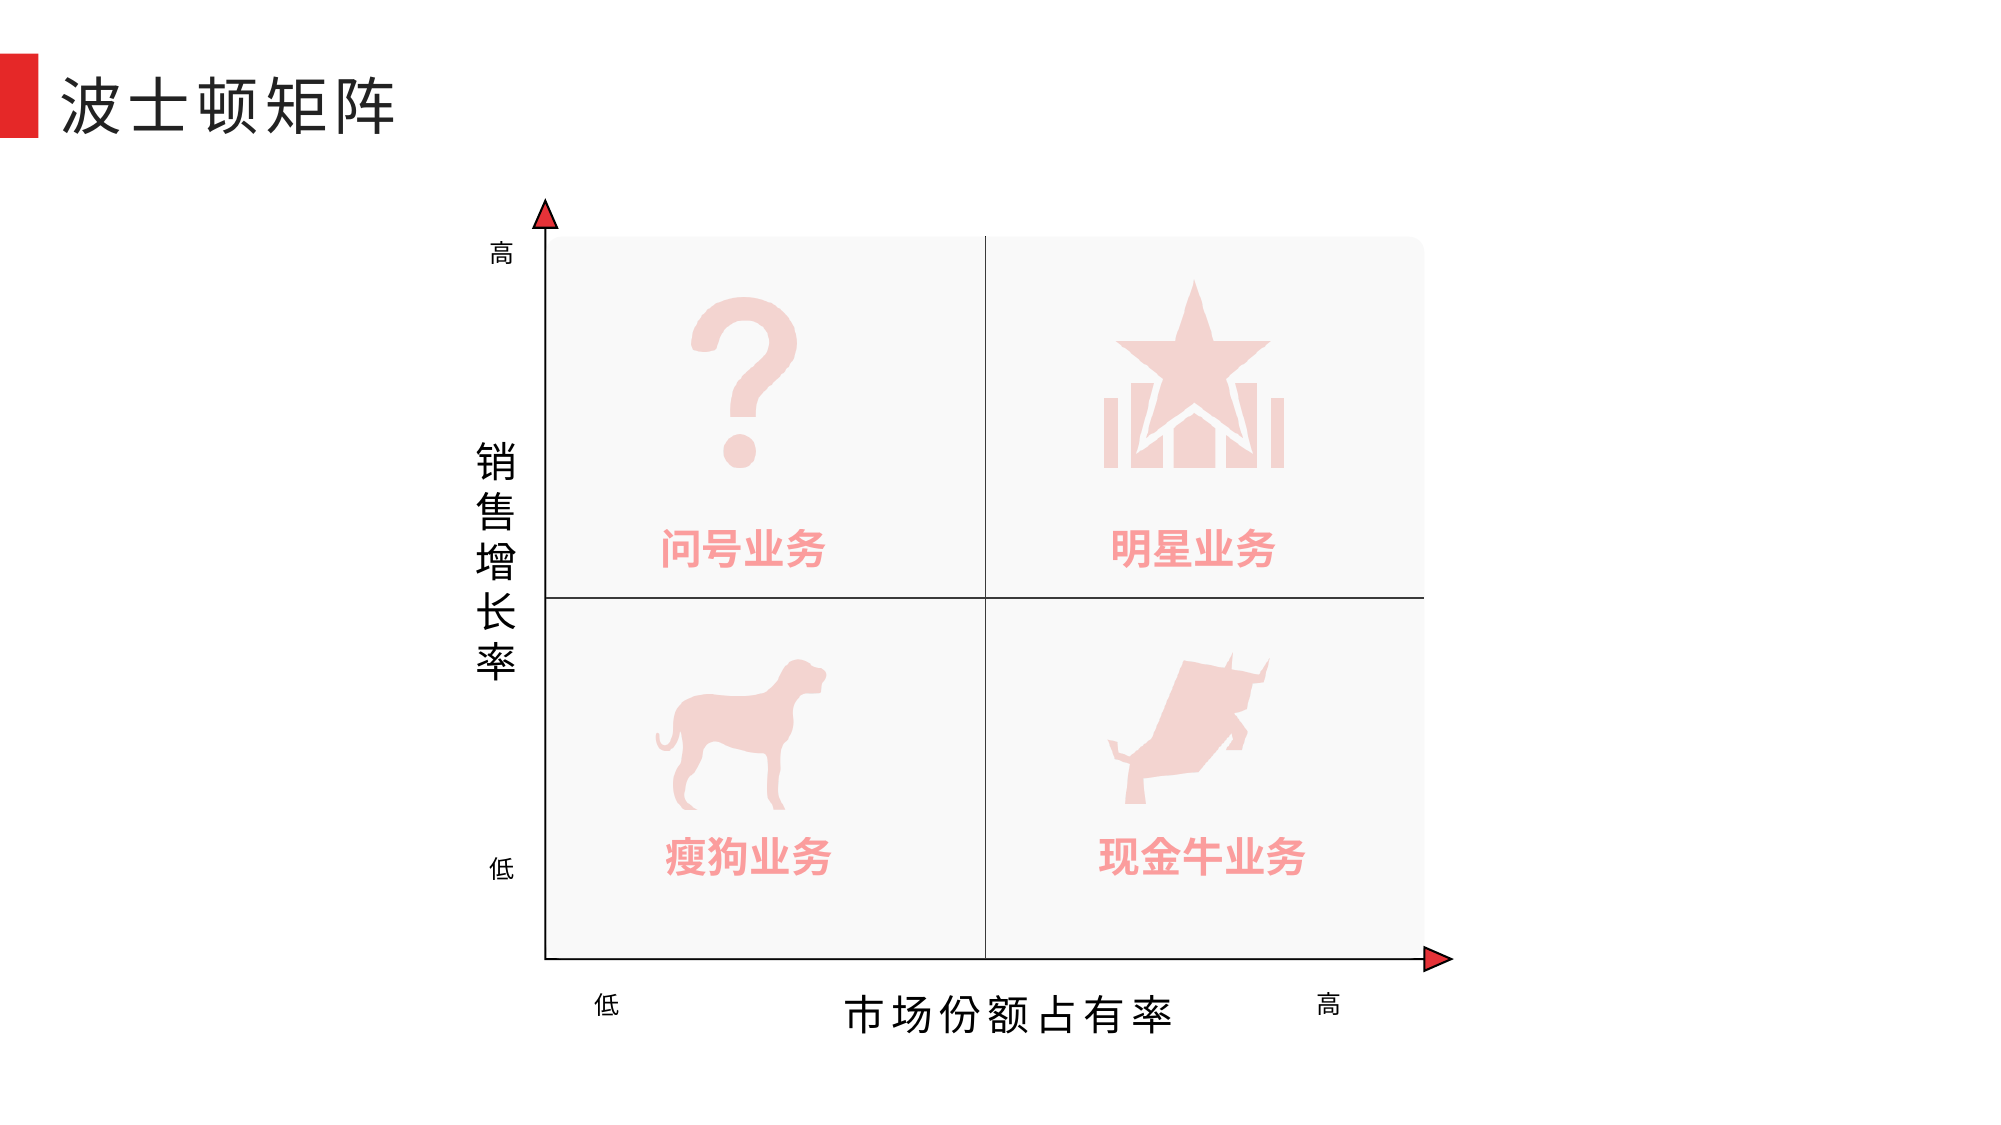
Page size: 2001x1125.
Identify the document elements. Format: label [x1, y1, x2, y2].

text_box [0, 44, 998, 145]
text_box [467, 169, 1452, 1048]
